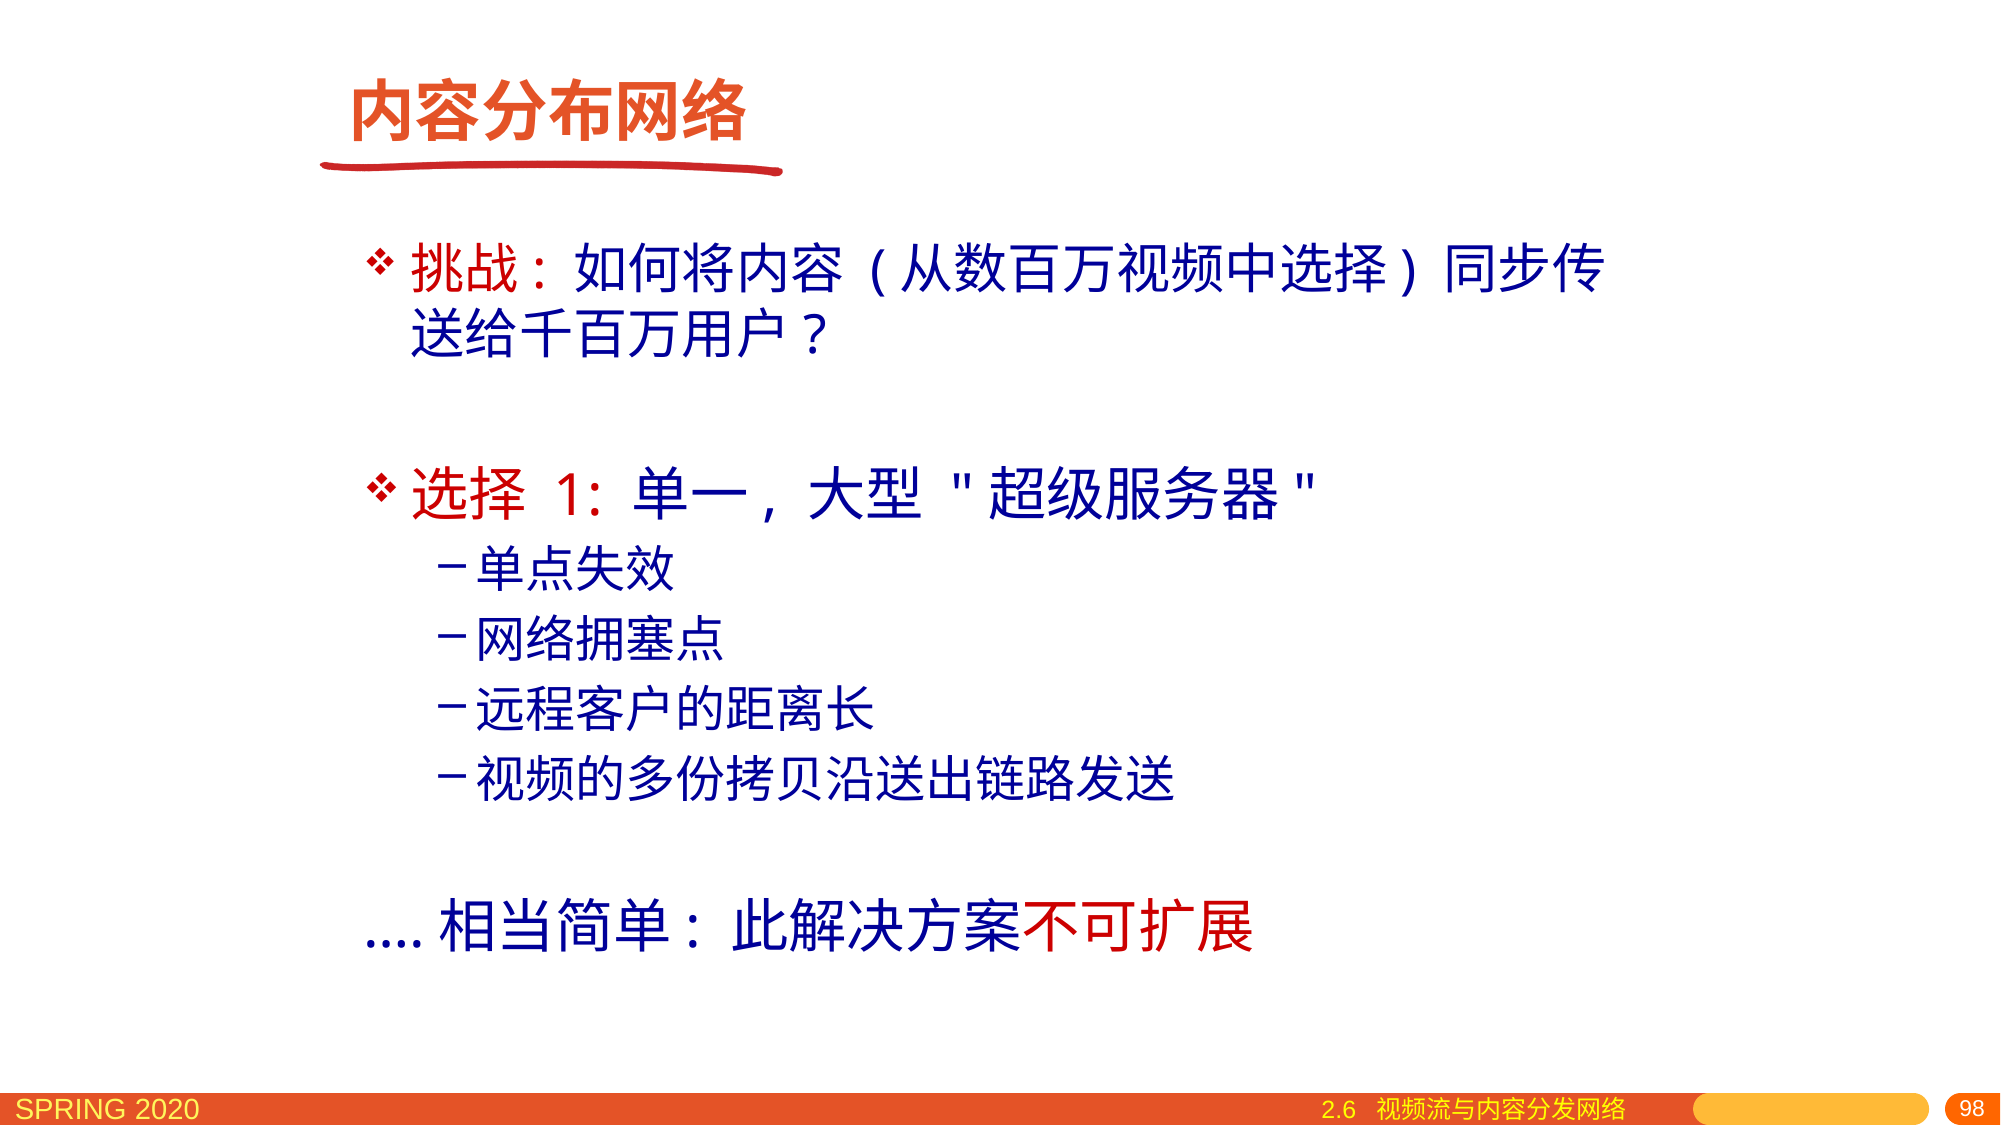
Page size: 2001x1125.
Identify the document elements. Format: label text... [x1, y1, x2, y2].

title 内容分布网络 [309, 37, 788, 181]
text_box 2.6 视频流与内容分发网络 [1299, 1086, 1950, 1125]
list 挑战: 如何将内容 (从数百万视频中选择) 同步传送给千百万用户? 选择 1: 单一, 大型 "超级服务器" 单点失效 网络拥塞点 远程客户的距离长 视频的多份拷贝沿送出链路发送 ….相当简单: 此解决方案不可扩展 [348, 226, 1624, 1056]
picture [317, 156, 788, 181]
